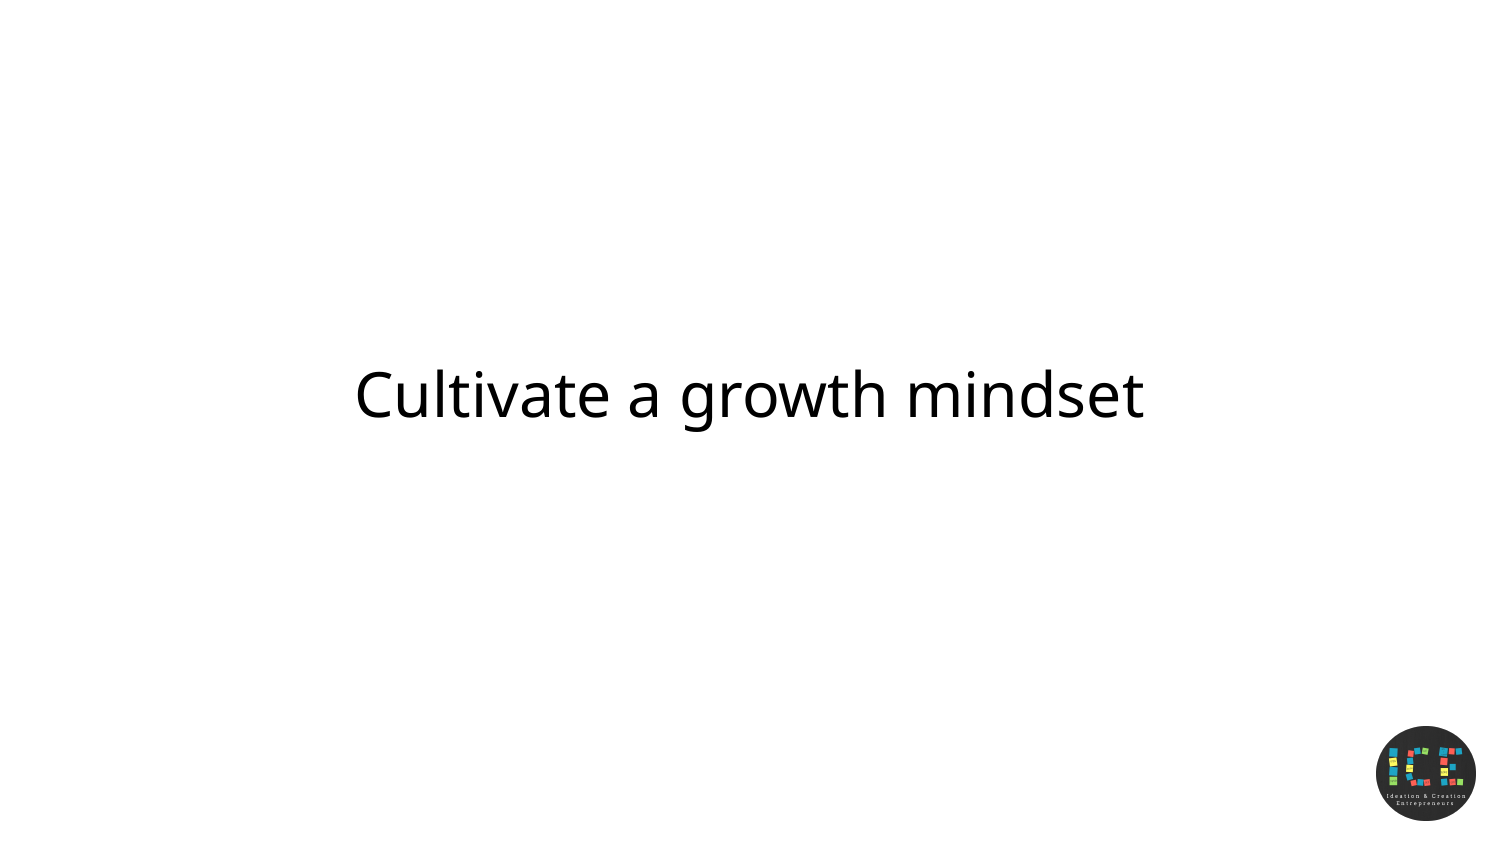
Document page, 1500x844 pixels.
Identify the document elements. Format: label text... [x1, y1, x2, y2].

text_box Cultivate a growth mindset [199, 340, 1300, 504]
picture [1376, 726, 1476, 822]
